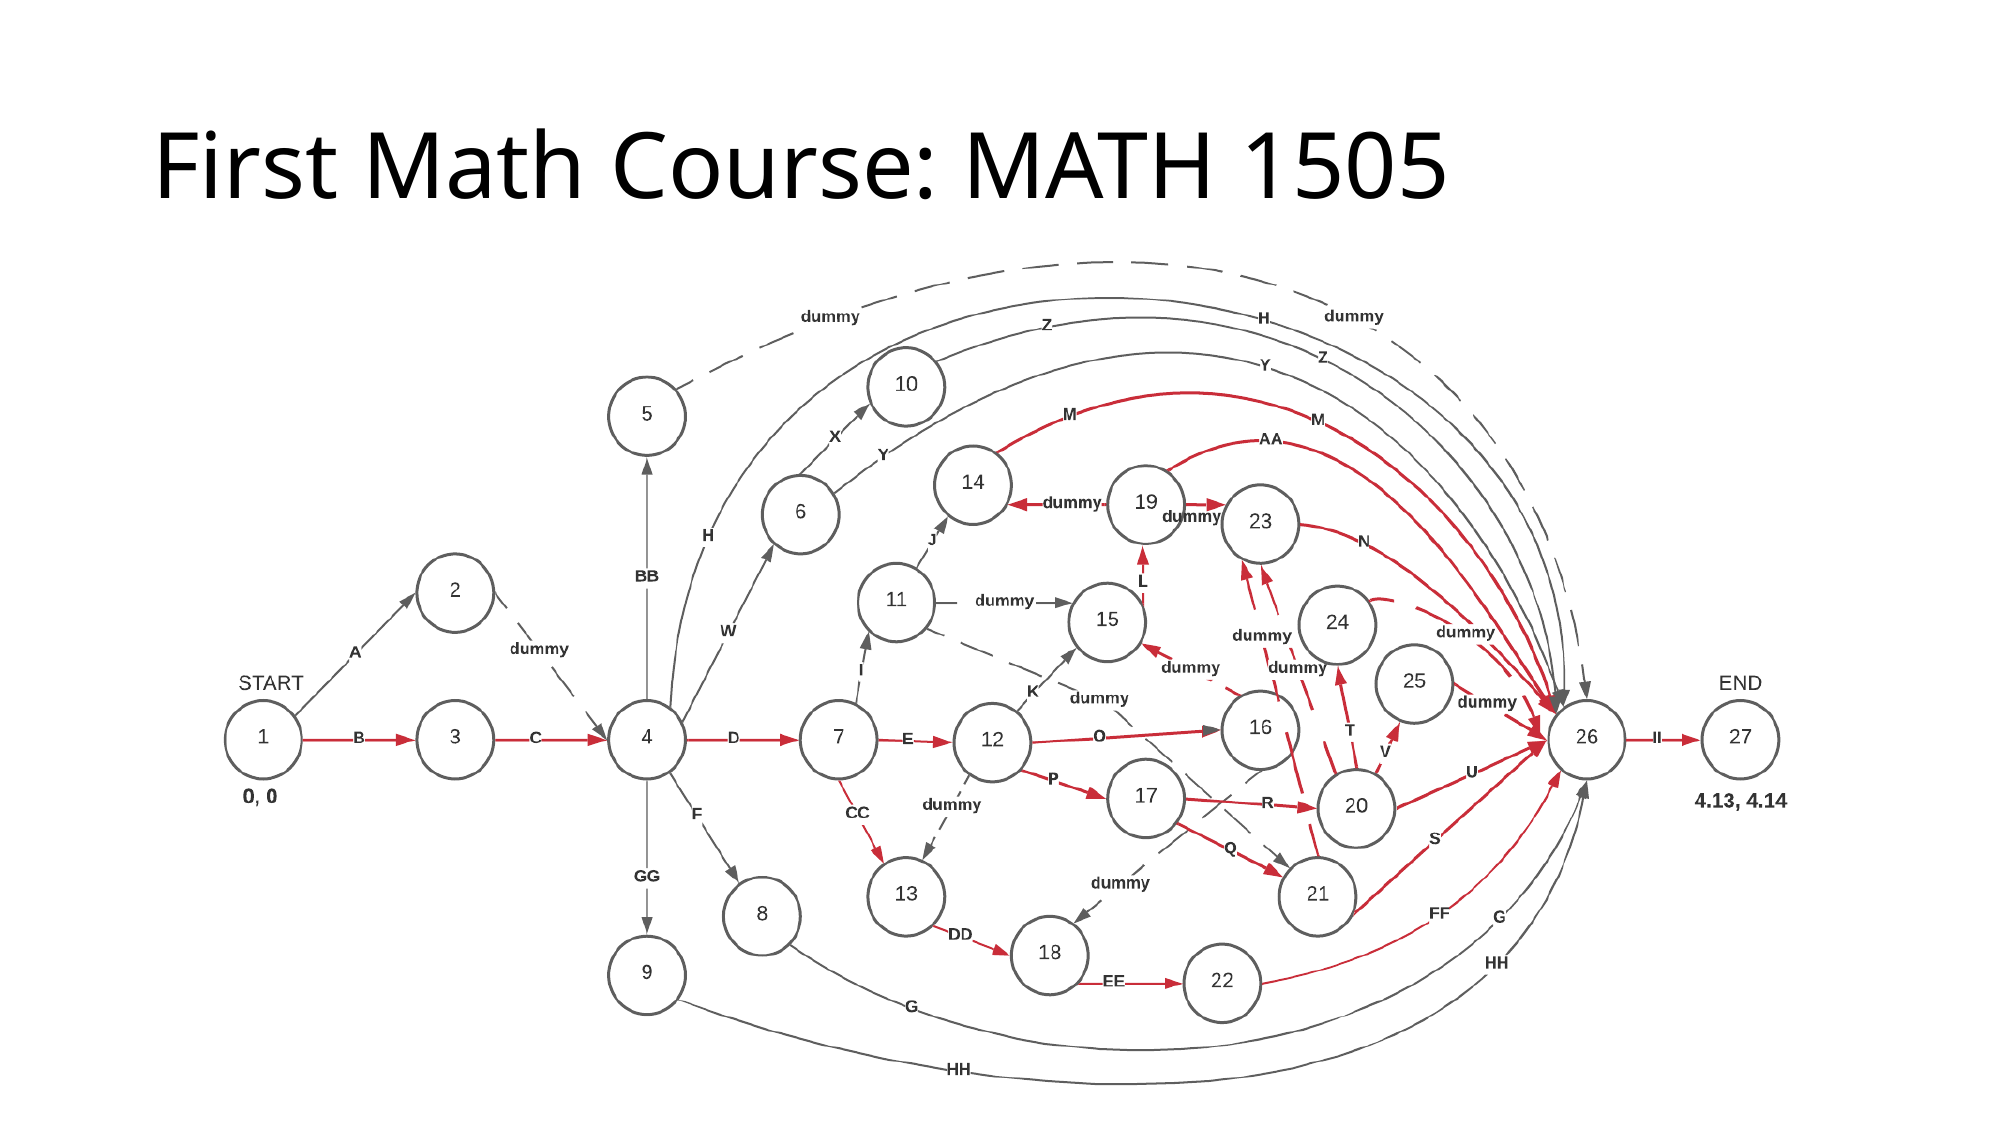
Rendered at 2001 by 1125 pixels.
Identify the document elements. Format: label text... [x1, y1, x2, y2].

title First Math Course: MATH 1505 [137, 59, 1863, 278]
picture [166, 223, 1834, 1123]
